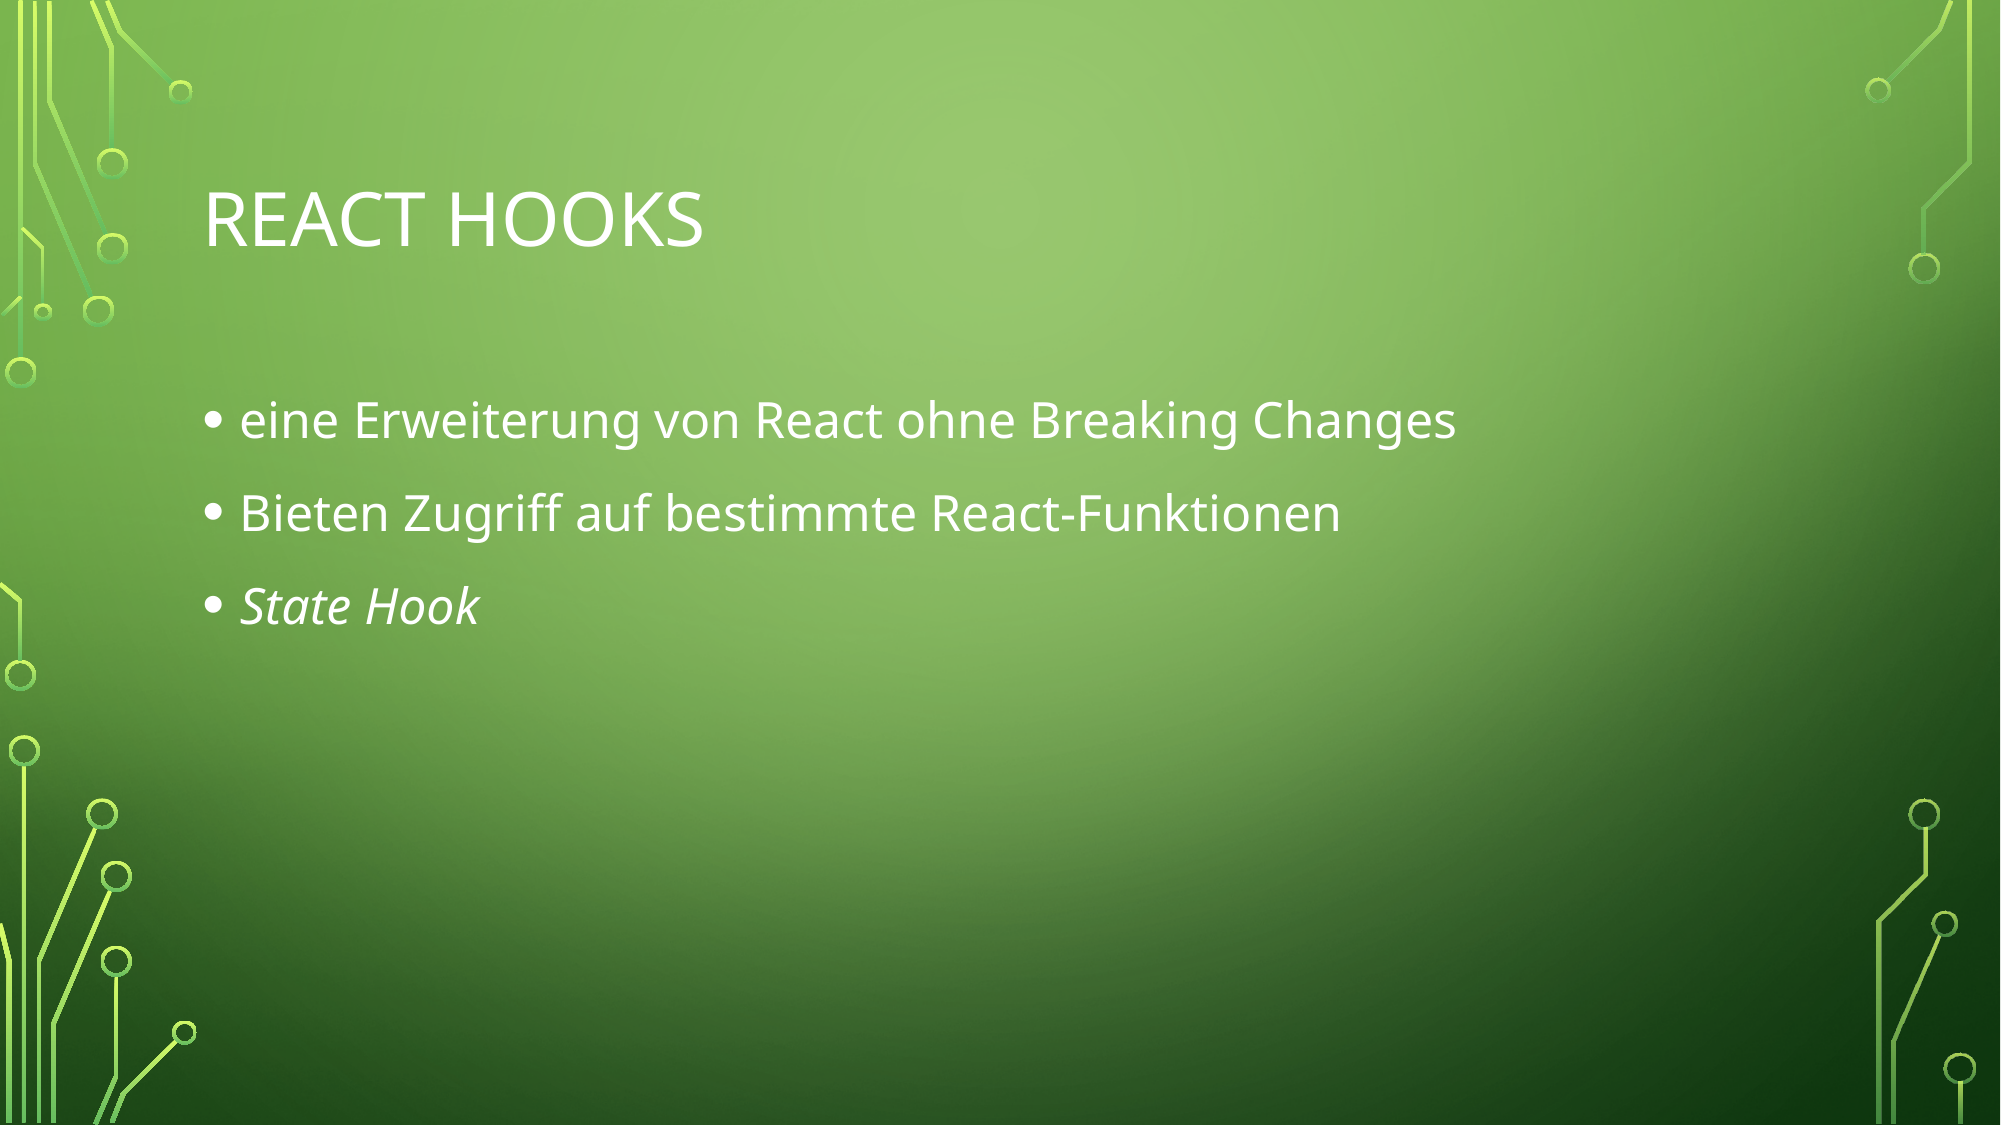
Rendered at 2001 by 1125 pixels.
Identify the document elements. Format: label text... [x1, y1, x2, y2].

title React Hooks [187, 101, 1813, 344]
list eine Erweiterung von React ohne Breaking Changes Bieten Zugriff auf bestimmte React-Funktionen State Hook [187, 369, 1813, 950]
